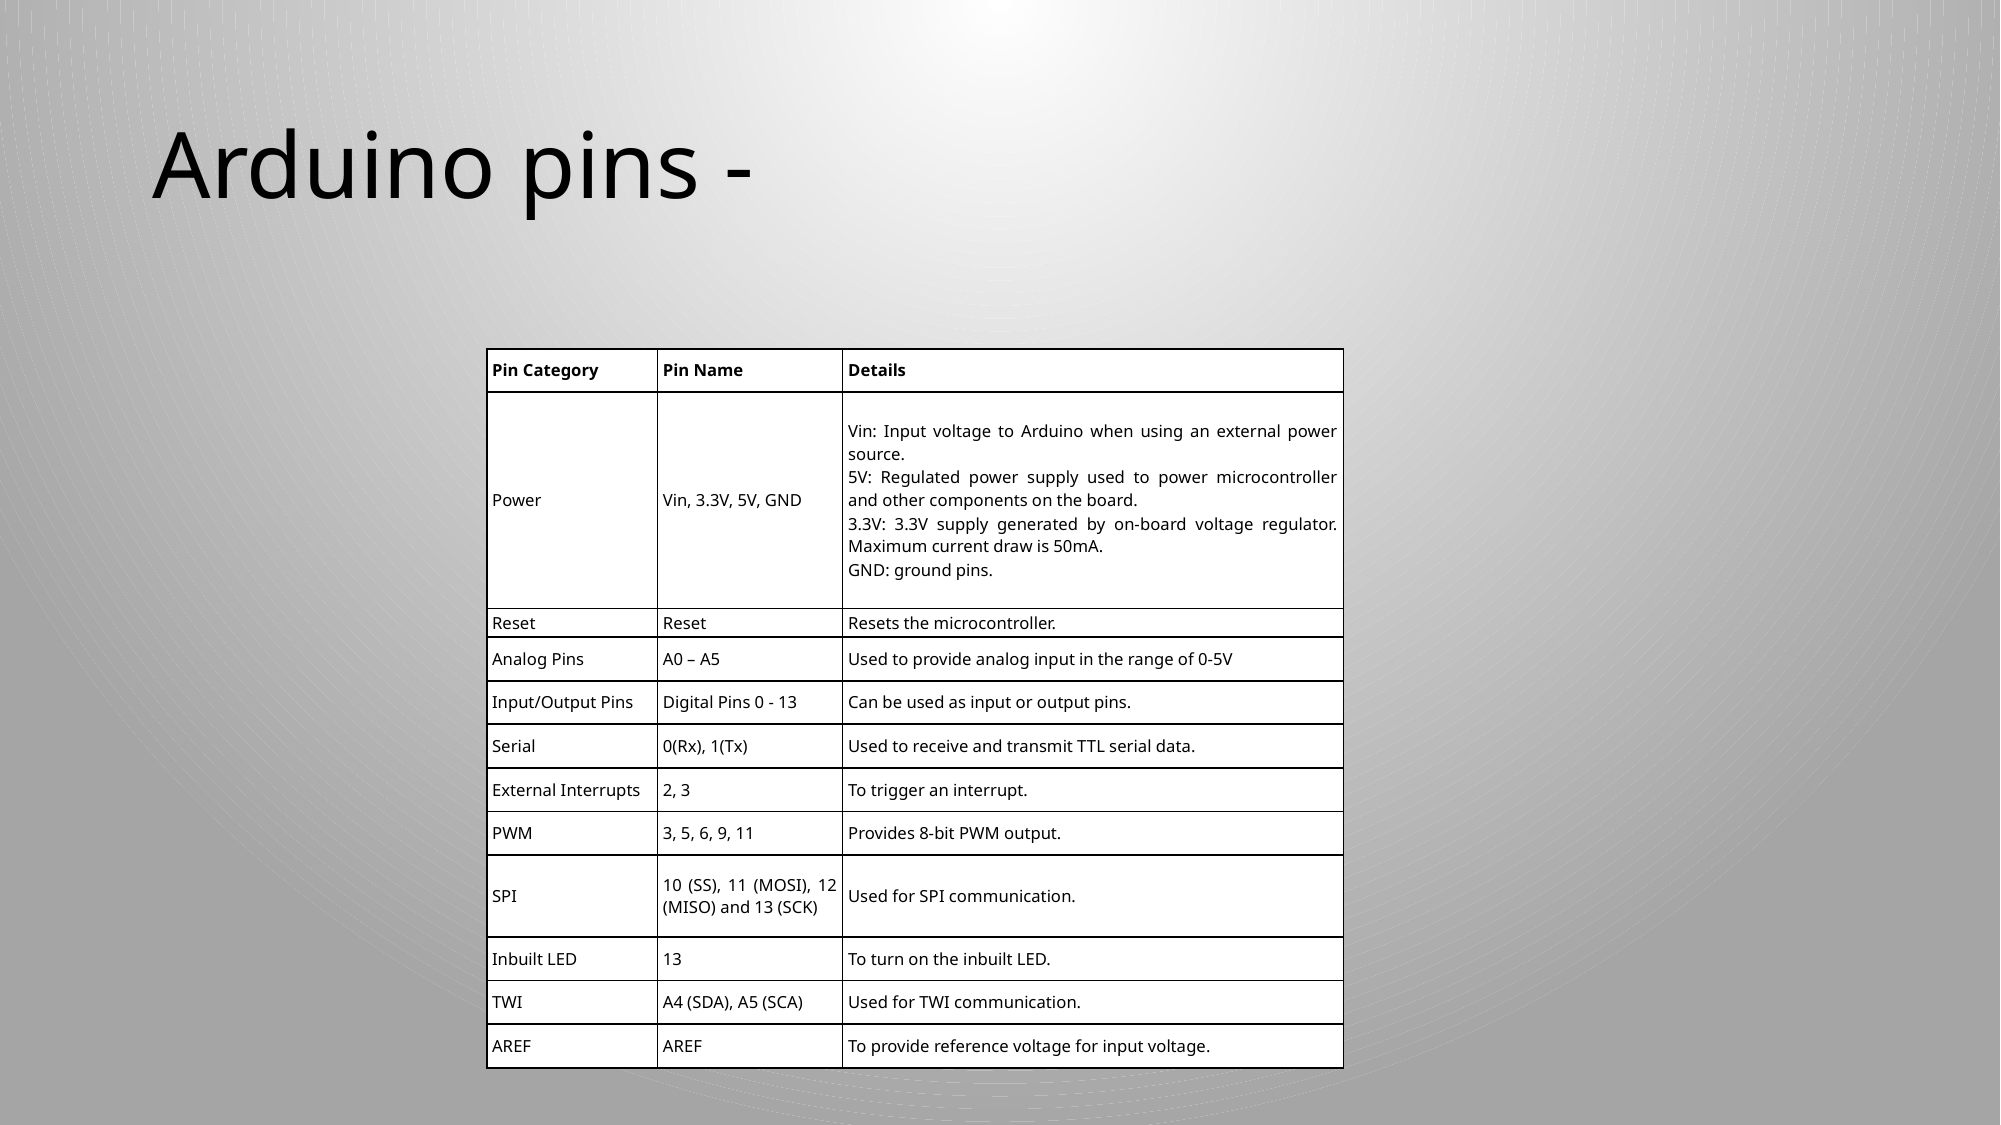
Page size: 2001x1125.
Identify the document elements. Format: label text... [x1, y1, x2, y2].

table_cell SPI [488, 856, 657, 936]
table_cell Analog Pins [488, 638, 657, 680]
table_header Details [843, 350, 1343, 391]
table_cell A4 (SDA), A5 (SCA) [658, 981, 842, 1023]
table_cell Vin, 3.3V, 5V, GND [658, 393, 842, 608]
table_cell TWI [488, 981, 657, 1023]
table_header Pin Category [488, 350, 657, 391]
table_cell Power [488, 393, 657, 608]
table_cell 10 (SS), 11 (MOSI), 12 (MISO) and 13 (SCK) [658, 856, 842, 936]
table_cell To trigger an interrupt. [843, 769, 1343, 811]
table_cell 2, 3 [658, 769, 842, 811]
table_cell 13 [658, 938, 842, 980]
table_cell 0(Rx), 1(Tx) [658, 725, 842, 767]
table_header Pin Name [658, 350, 842, 391]
table_cell To turn on the inbuilt LED. [843, 938, 1343, 980]
table_cell Used for TWI communication. [843, 981, 1343, 1023]
table_cell To provide reference voltage for input voltage. [843, 1025, 1343, 1067]
table_cell AREF [658, 1025, 842, 1067]
table_cell PWM [488, 812, 657, 854]
table_cell Can be used as input or output pins. [843, 682, 1343, 723]
table_cell Used for SPI communication. [843, 856, 1343, 936]
table_cell Used to provide analog input in the range of 0-5V [843, 638, 1343, 680]
table_cell Used to receive and transmit TTL serial data. [843, 725, 1343, 767]
table_cell 3, 5, 6, 9, 11 [658, 812, 842, 854]
table_cell Reset [658, 609, 842, 636]
table_cell Inbuilt LED [488, 938, 657, 980]
table_cell A0 – A5 [658, 638, 842, 680]
table_cell Serial [488, 725, 657, 767]
table_cell Vin: Input voltage to Arduino when using an external power source. 5V: Regulated power supply used to power microcontroller and other components on the board. 3.3V: 3.3V supply generated by on-board voltage regulator. Maximum current draw is 50mA. GND: ground pins. [843, 393, 1343, 608]
table_cell Input/Output Pins [488, 682, 657, 723]
table_cell External Interrupts [488, 769, 657, 811]
table_cell Provides 8-bit PWM output. [843, 812, 1343, 854]
table_cell Digital Pins 0 - 13 [658, 682, 842, 723]
table_cell Resets the microcontroller. [843, 609, 1343, 636]
table_cell AREF [488, 1025, 657, 1067]
table_cell Reset [488, 609, 657, 636]
title Arduino pins - [137, 59, 1863, 278]
